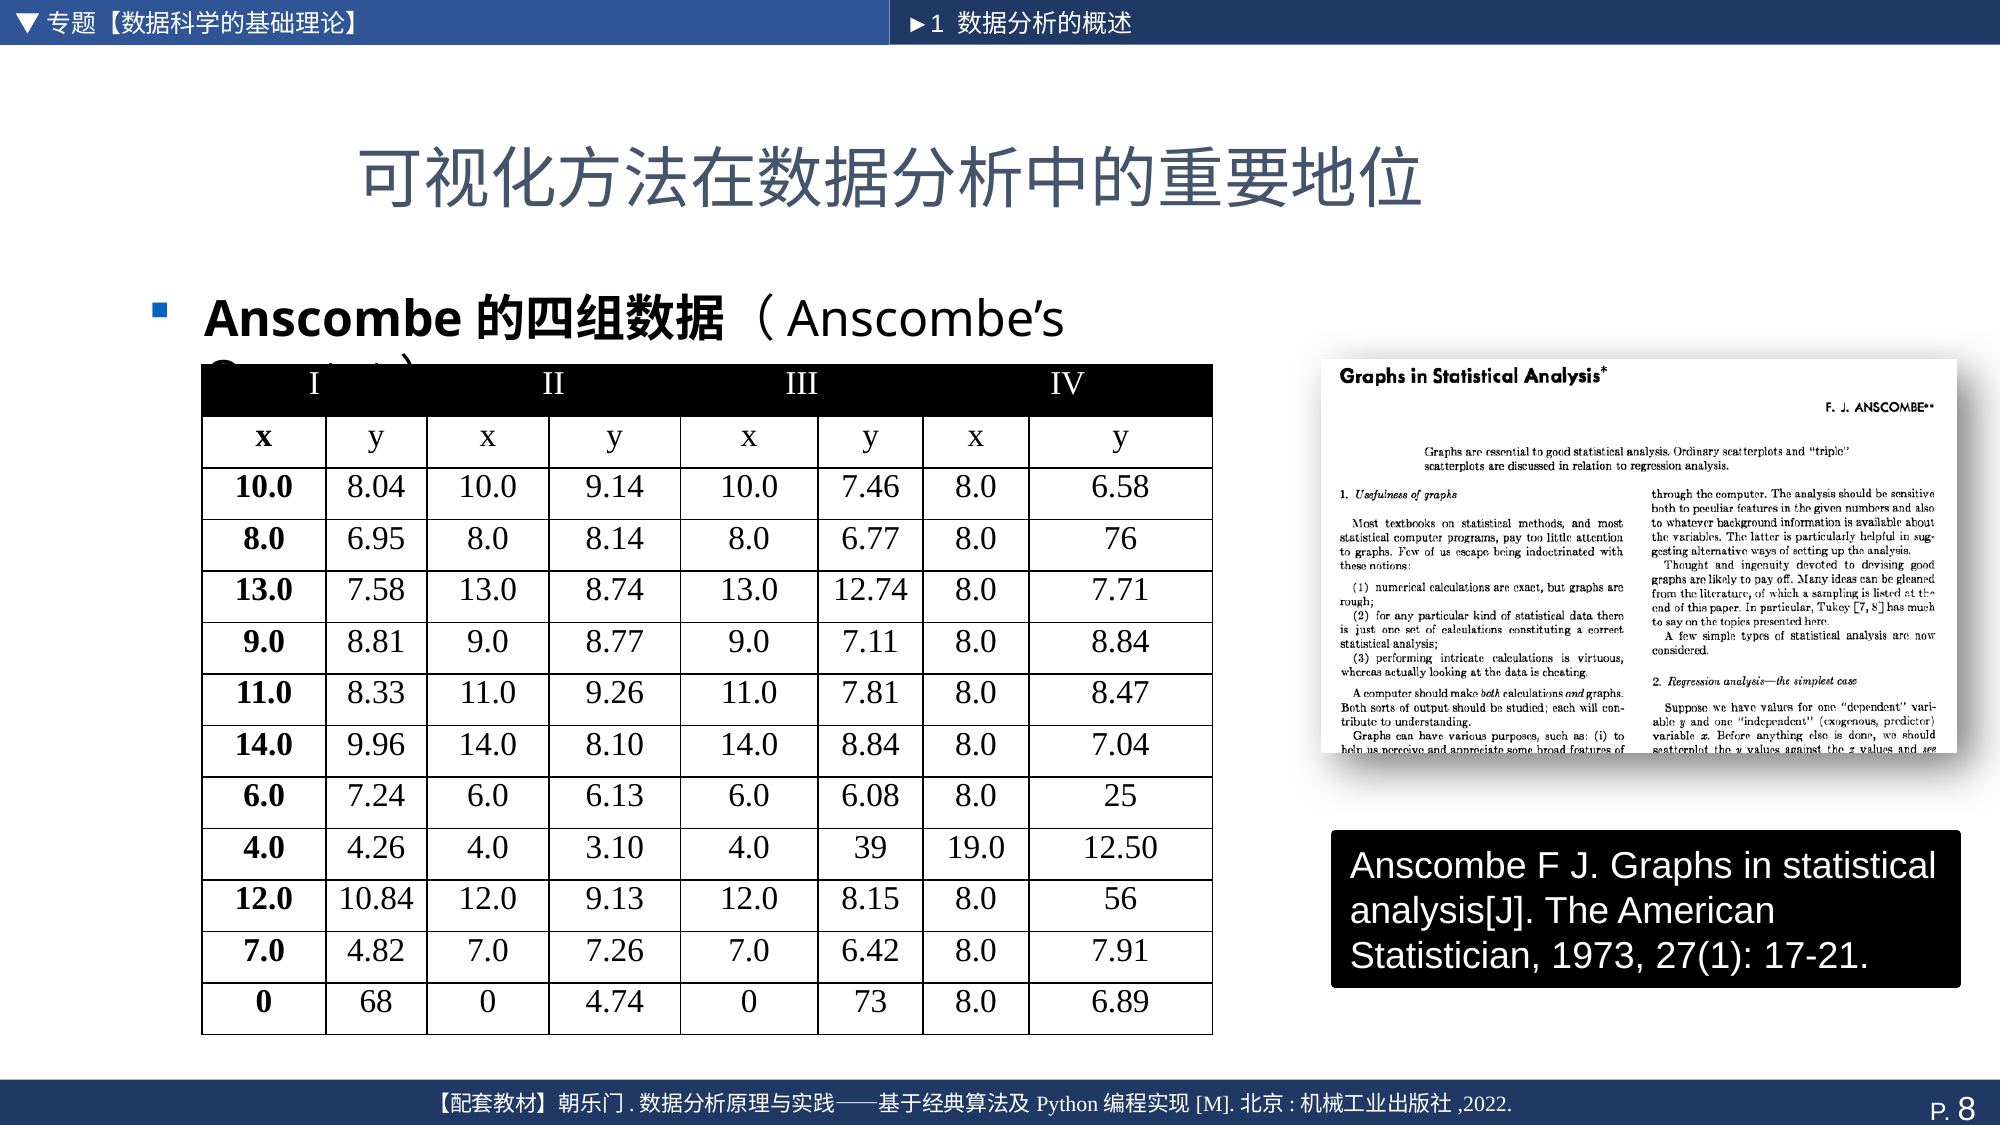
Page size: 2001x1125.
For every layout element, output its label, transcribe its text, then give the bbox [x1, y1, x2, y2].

table_cell 13.0 [203, 572, 325, 622]
table_cell 12.0 [203, 881, 325, 931]
table_cell 12.74 [819, 572, 922, 622]
table_cell 8.47 [1030, 675, 1212, 725]
table_cell 8.33 [327, 675, 426, 725]
table_cell 6.95 [327, 520, 426, 570]
table_cell 0 [203, 984, 325, 1034]
table_cell x [203, 417, 325, 467]
table_cell 7.0 [203, 932, 325, 982]
table_cell 4.82 [327, 932, 426, 982]
table_cell 8.0 [428, 520, 548, 570]
table_cell 13.0 [681, 572, 817, 622]
table_cell 0 [428, 984, 548, 1034]
table_cell x [924, 417, 1028, 467]
table_cell 7.58 [327, 572, 426, 622]
table_cell 7.11 [819, 623, 922, 673]
list ►1 数据分析的概述 [890, 1, 1355, 43]
table_cell 9.0 [203, 623, 325, 673]
table_cell 8.0 [924, 984, 1028, 1034]
table_cell 6.0 [203, 778, 325, 828]
table_cell 8.10 [550, 726, 680, 776]
table_cell 7.04 [1030, 726, 1212, 776]
table_cell 8.0 [924, 520, 1028, 570]
table_cell 7.46 [819, 469, 922, 519]
title 可视化方法在数据分析中的重要地位 [317, 126, 1464, 225]
table_cell 14.0 [681, 726, 817, 776]
table_cell 76 [1030, 520, 1212, 570]
table_cell 11.0 [681, 675, 817, 725]
table_cell 9.0 [681, 623, 817, 673]
table_cell 12.50 [1030, 829, 1212, 879]
table_cell 6.0 [681, 778, 817, 828]
table_cell 8.84 [1030, 623, 1212, 673]
table_cell 8.0 [924, 469, 1028, 519]
table_cell 4.74 [550, 984, 680, 1034]
table_cell 8.0 [924, 726, 1028, 776]
table_cell 6.58 [1030, 469, 1212, 519]
table_cell 73 [819, 984, 922, 1034]
table_cell 7.0 [428, 932, 548, 982]
table_cell 56 [1030, 881, 1212, 931]
table_cell 7.71 [1030, 572, 1212, 622]
table_cell 8.0 [924, 932, 1028, 982]
table_cell 4.0 [203, 829, 325, 879]
table_header II [428, 366, 680, 416]
table_cell 3.10 [550, 829, 680, 879]
table_cell 9.14 [550, 469, 680, 519]
table_cell 9.0 [428, 623, 548, 673]
picture [1321, 359, 1957, 753]
table_cell 8.15 [819, 881, 922, 931]
table_cell 14.0 [203, 726, 325, 776]
table_header III [681, 366, 922, 416]
table_cell 4.26 [327, 829, 426, 879]
table_cell 8.0 [681, 520, 817, 570]
table_cell 8.0 [203, 520, 325, 570]
table_cell 19.0 [924, 829, 1028, 879]
table_cell 8.81 [327, 623, 426, 673]
table_cell 10.84 [327, 881, 426, 931]
table_cell 12.0 [681, 881, 817, 931]
table_cell 8.0 [924, 881, 1028, 931]
table_cell 8.14 [550, 520, 680, 570]
table_cell 12.0 [428, 881, 548, 931]
table_cell 14.0 [428, 726, 548, 776]
table_cell 8.04 [327, 469, 426, 519]
table_cell 8.0 [924, 778, 1028, 828]
table_cell 8.77 [550, 623, 680, 673]
table_cell 9.26 [550, 675, 680, 725]
table_cell 39 [819, 829, 922, 879]
table_cell y [1030, 417, 1212, 467]
table_cell 0 [681, 984, 817, 1034]
table_cell 8.0 [924, 675, 1028, 725]
table_cell 68 [327, 984, 426, 1034]
table_cell x [428, 417, 548, 467]
table_cell 25 [1030, 778, 1212, 828]
table_cell 7.91 [1030, 932, 1212, 982]
table_cell 6.08 [819, 778, 922, 828]
table_cell 7.0 [681, 932, 817, 982]
table_cell 11.0 [428, 675, 548, 725]
table_cell 9.13 [550, 881, 680, 931]
table_cell 8.0 [924, 572, 1028, 622]
table_cell 6.42 [819, 932, 922, 982]
table_cell 8.84 [819, 726, 922, 776]
table_header IV [924, 366, 1212, 416]
table_cell 9.96 [327, 726, 426, 776]
table_cell 7.26 [550, 932, 680, 982]
table_cell y [550, 417, 680, 467]
table_cell 6.0 [428, 778, 548, 828]
list ▼专题【数据科学的基础理论】 [0, 1, 725, 43]
table_cell 7.81 [819, 675, 922, 725]
table_cell 10.0 [203, 469, 325, 519]
table_header I [203, 366, 426, 416]
table_cell 8.0 [924, 623, 1028, 673]
table_cell 4.0 [428, 829, 548, 879]
table_cell 10.0 [428, 469, 548, 519]
table_cell y [819, 417, 922, 467]
table_cell y [327, 417, 426, 467]
table_cell 13.0 [428, 572, 548, 622]
list Anscombe的四组数据（Anscombe’s Quartet） [133, 278, 1296, 1028]
table_cell x [681, 417, 817, 467]
table_cell 7.24 [327, 778, 426, 828]
table_cell 11.0 [203, 675, 325, 725]
table_cell 6.77 [819, 520, 922, 570]
table_cell 6.13 [550, 778, 680, 828]
table_cell 8.74 [550, 572, 680, 622]
text_box Anscombe F J. Graphs in statistical analysis[J]. The American Statistician, 1973, 27(1): 17-21. [1331, 830, 1961, 988]
table_cell 4.0 [681, 829, 817, 879]
table_cell 10.0 [681, 469, 817, 519]
table_cell 6.89 [1030, 984, 1212, 1034]
